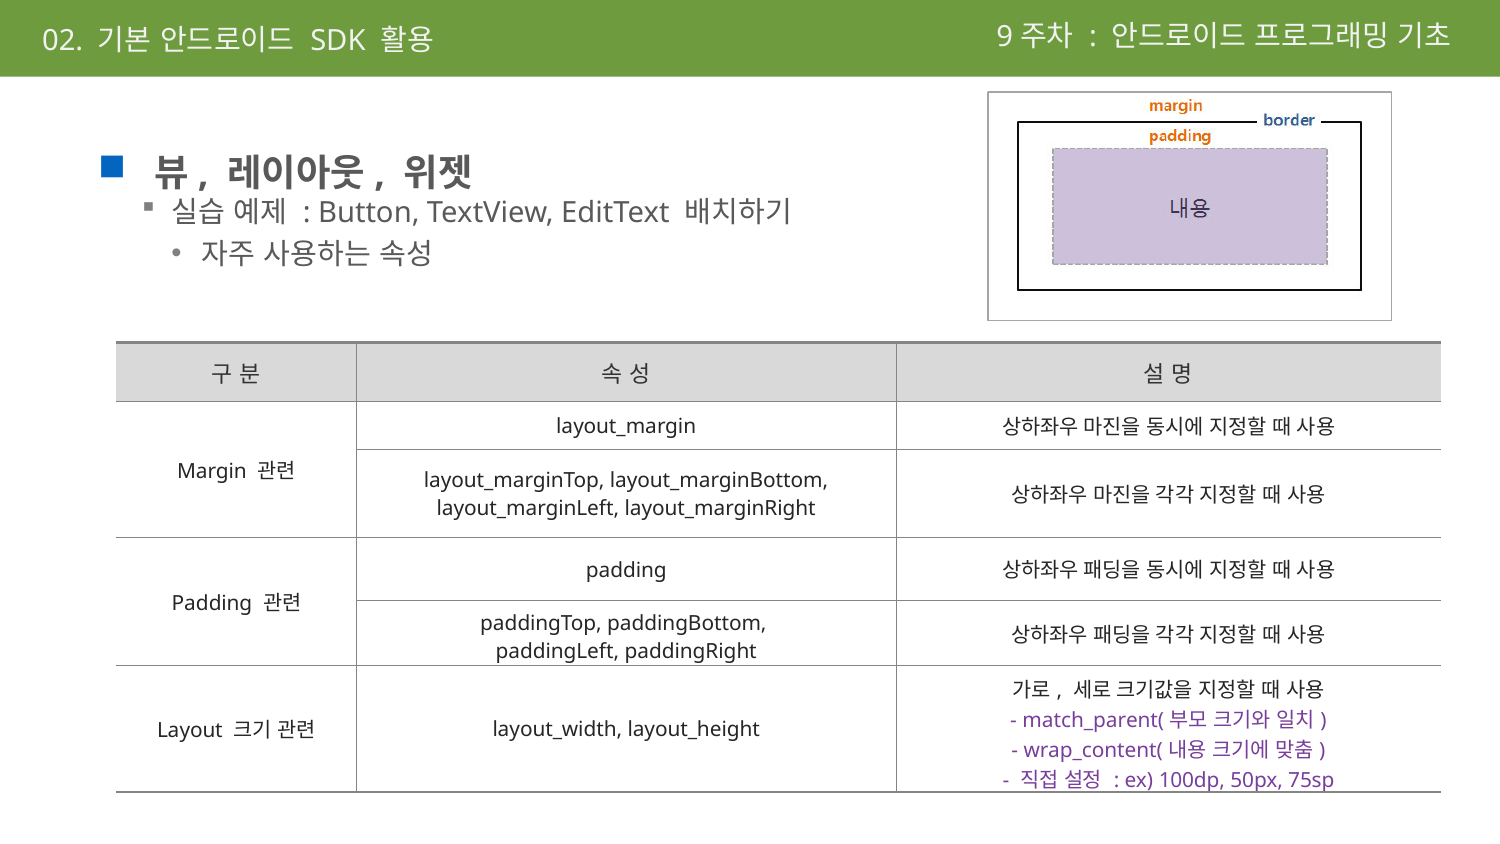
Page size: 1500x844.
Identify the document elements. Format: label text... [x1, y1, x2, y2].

table_cell paddingTop, paddingBottom, paddingLeft, paddingRight [357, 601, 896, 665]
table_header 구 분 [116, 344, 356, 401]
picture [987, 91, 1392, 322]
table_cell Layout 크기 관련 [116, 666, 356, 791]
table_cell 가로, 세로 크기값을 지정할 때 사용 - match_parent(부모 크기와 일치) - wrap_content(내용 크기에 맞춤) - 직접 설정 : ex) 100dp, 50px, 75sp [897, 666, 1441, 791]
table_cell 상하좌우 마진을 동시에 지정할 때 사용 [897, 402, 1441, 449]
table_cell padding [357, 538, 896, 600]
text_box 9주차 : 안드로이드 프로그래밍 기초 [987, 16, 1491, 61]
table_header 설 명 [897, 344, 1441, 401]
table_cell Padding 관련 [116, 538, 356, 665]
table_cell Margin 관련 [116, 402, 356, 537]
table_cell 상하좌우 마진을 각각 지정할 때 사용 [897, 450, 1441, 537]
text_box 뷰, 레이아웃, 위젯 실습 예제 : Button, TextView, EditText 배치하기 자주 사용하는 속성 [83, 119, 1412, 792]
table_cell layout_width, layout_height [357, 666, 896, 791]
table_header 속 성 [357, 344, 896, 401]
table_cell 상하좌우 패딩을 동시에 지정할 때 사용 [897, 538, 1441, 600]
table_cell layout_marginTop, layout_marginBottom, layout_marginLeft, layout_marginRight [357, 450, 896, 537]
table_cell layout_margin [357, 402, 896, 449]
list 02. 기본 안드로이드 SDK 활용 [33, 19, 500, 67]
table_cell 상하좌우 패딩을 각각 지정할 때 사용 [897, 601, 1441, 665]
